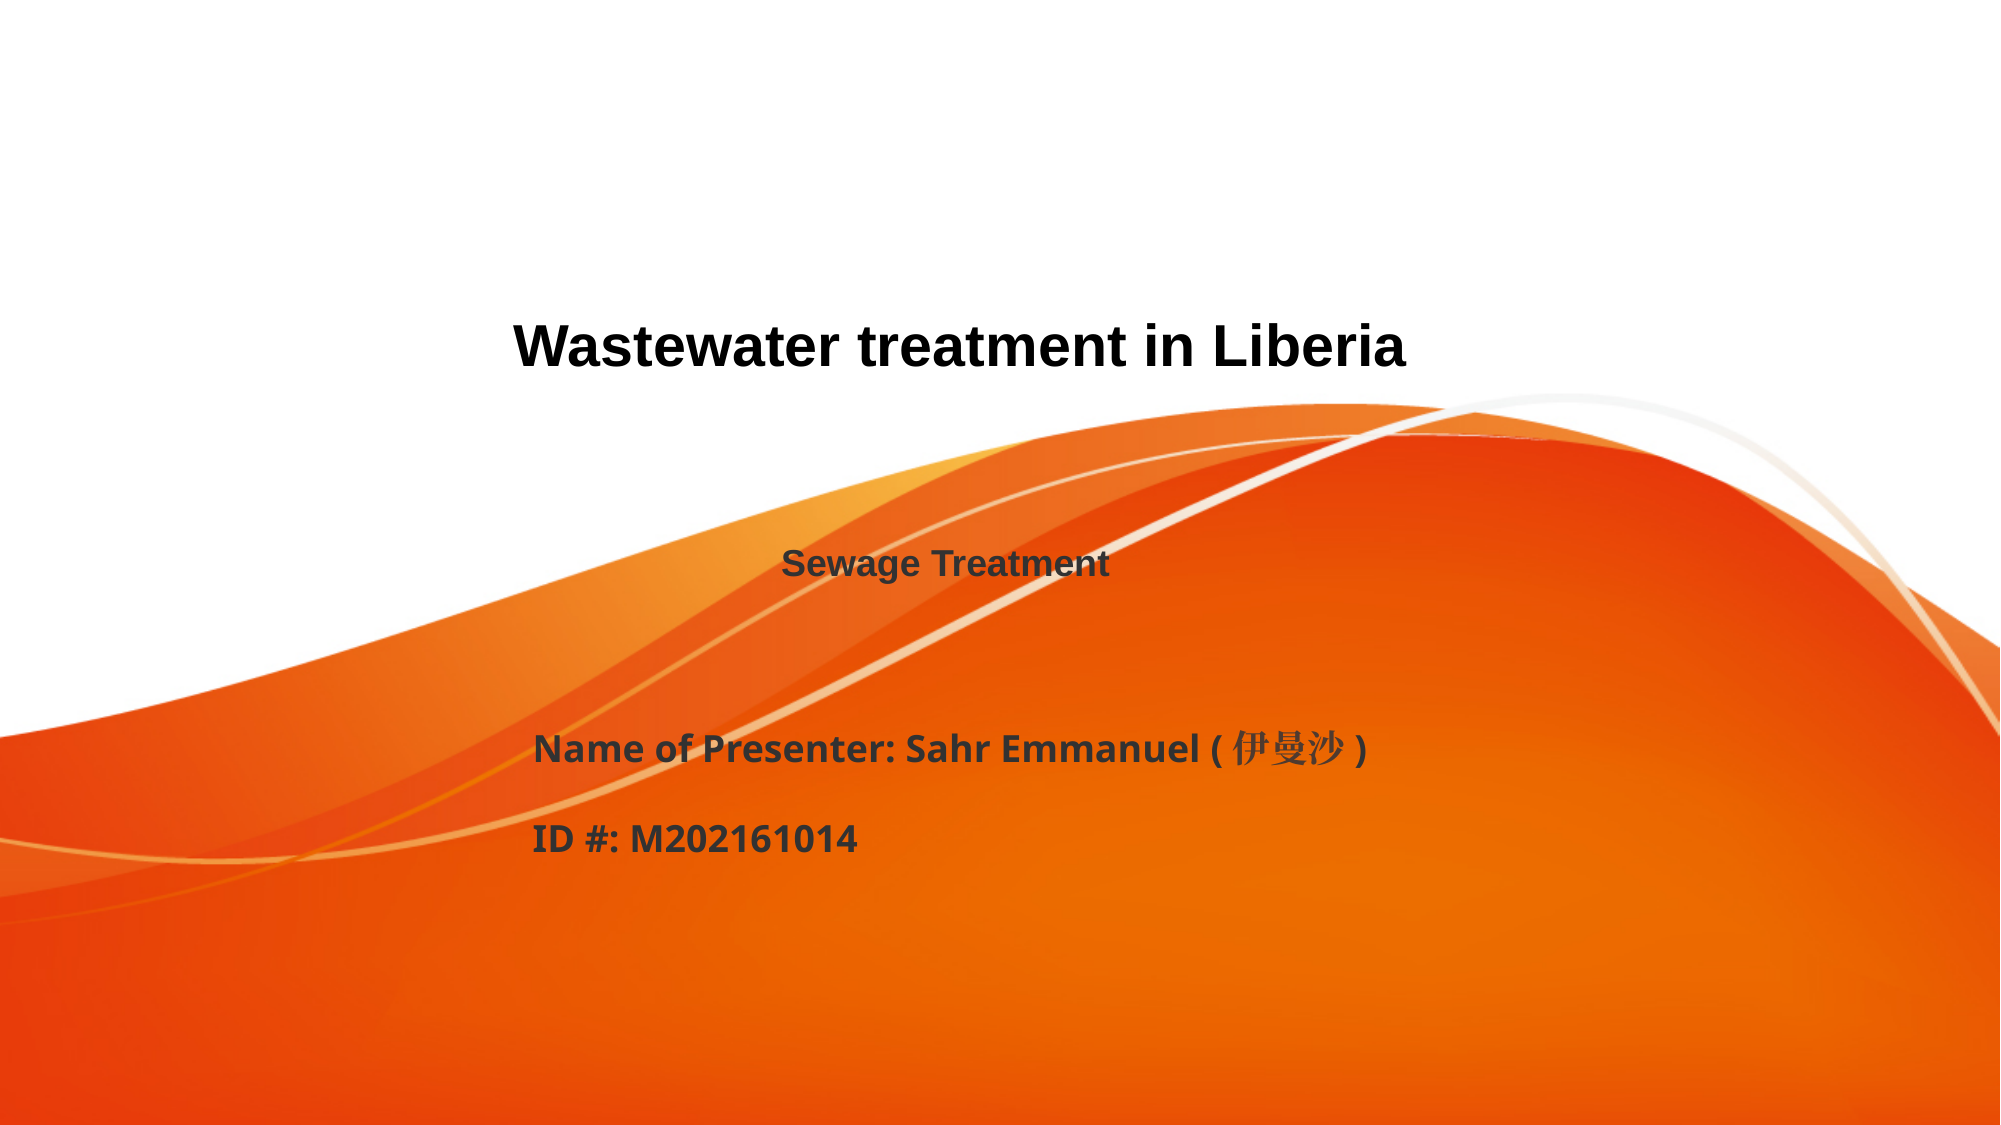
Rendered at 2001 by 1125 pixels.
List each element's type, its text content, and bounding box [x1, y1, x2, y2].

title Wastewater treatment in Liberia [399, 259, 1523, 413]
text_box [1260, 335, 1729, 917]
picture [0, 42, 2000, 1125]
text_box Sewage Treatment [766, 531, 1136, 591]
text_box Name of Presenter: Sahr Emmanuel (伊曼沙) ID #: M202161014 [517, 672, 1260, 913]
